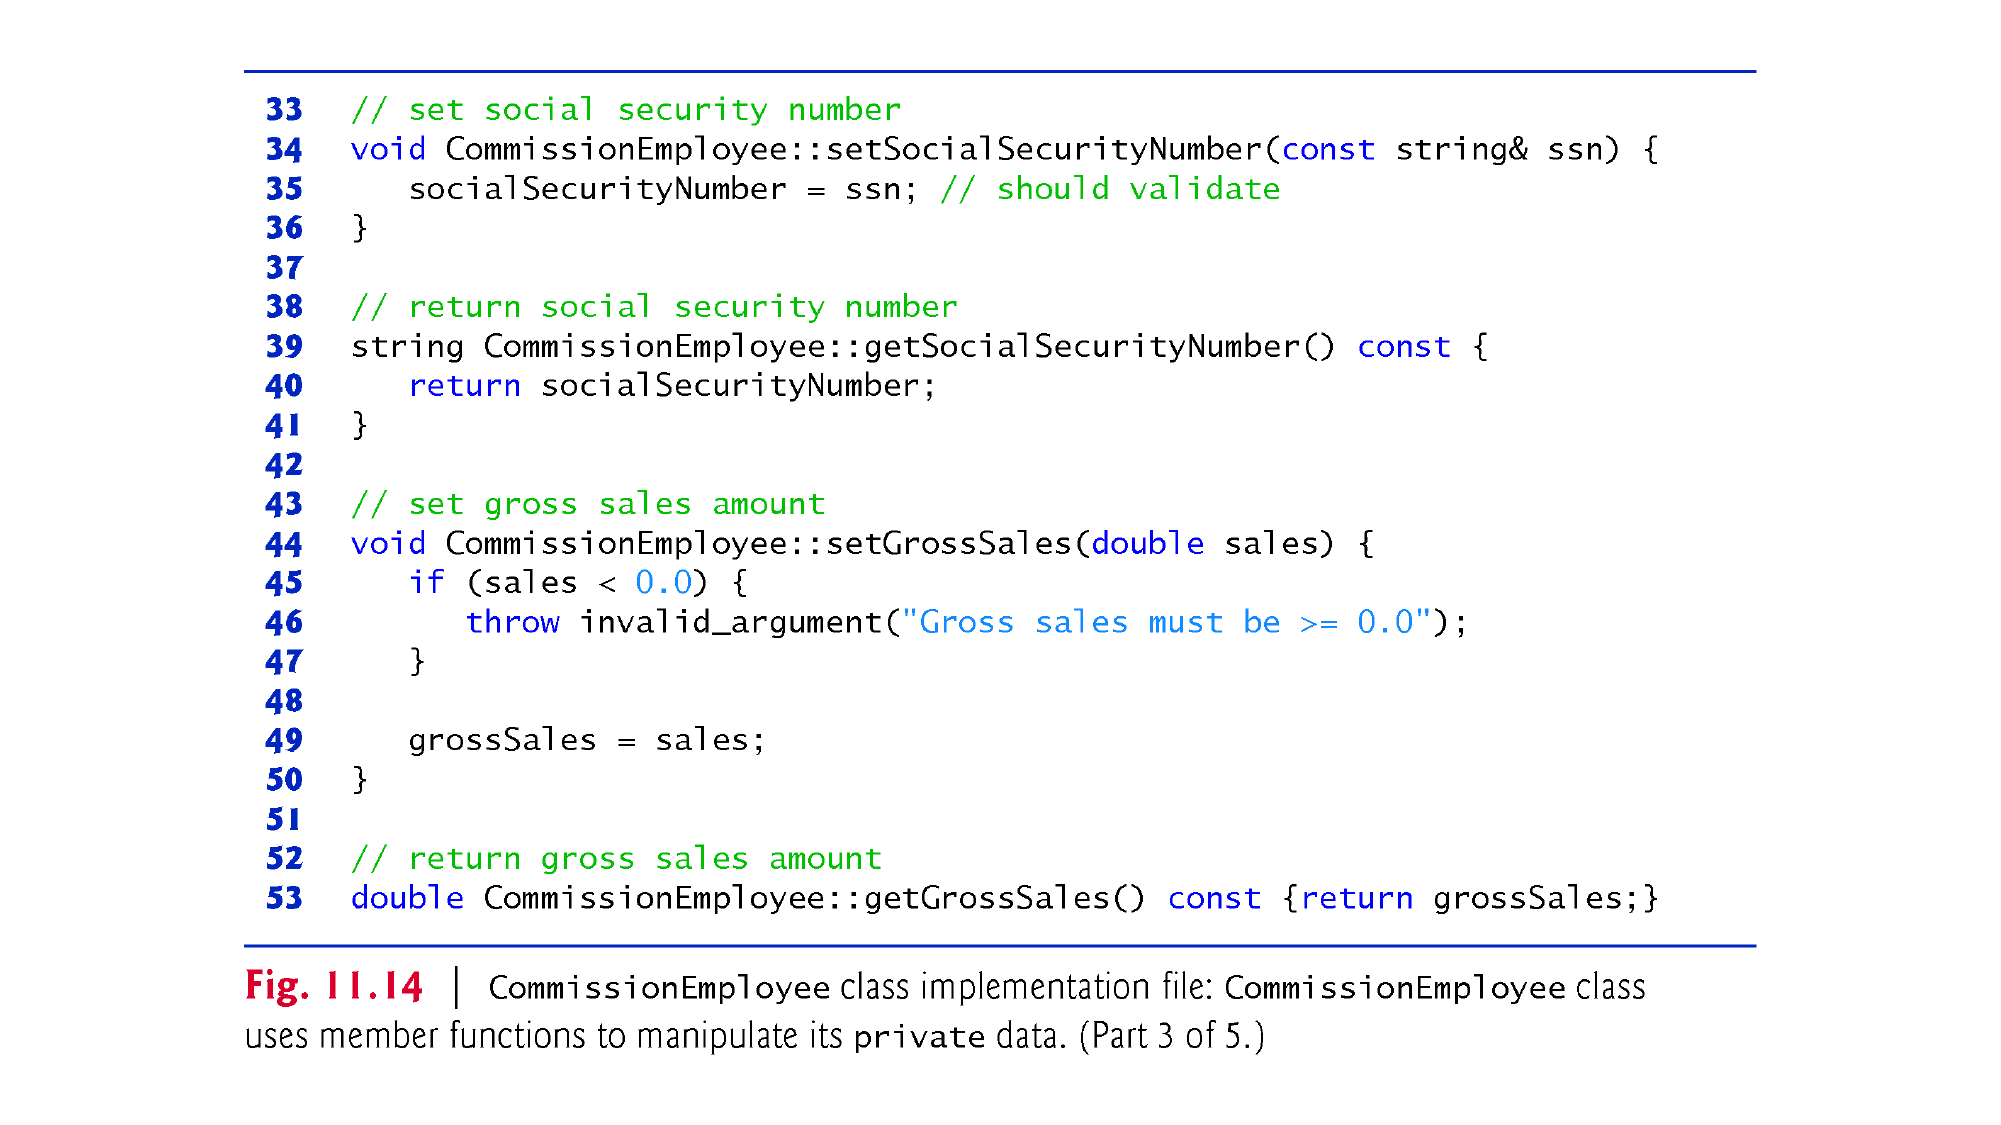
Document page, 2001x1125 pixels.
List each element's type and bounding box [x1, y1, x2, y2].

picture [173, 0, 1827, 1125]
